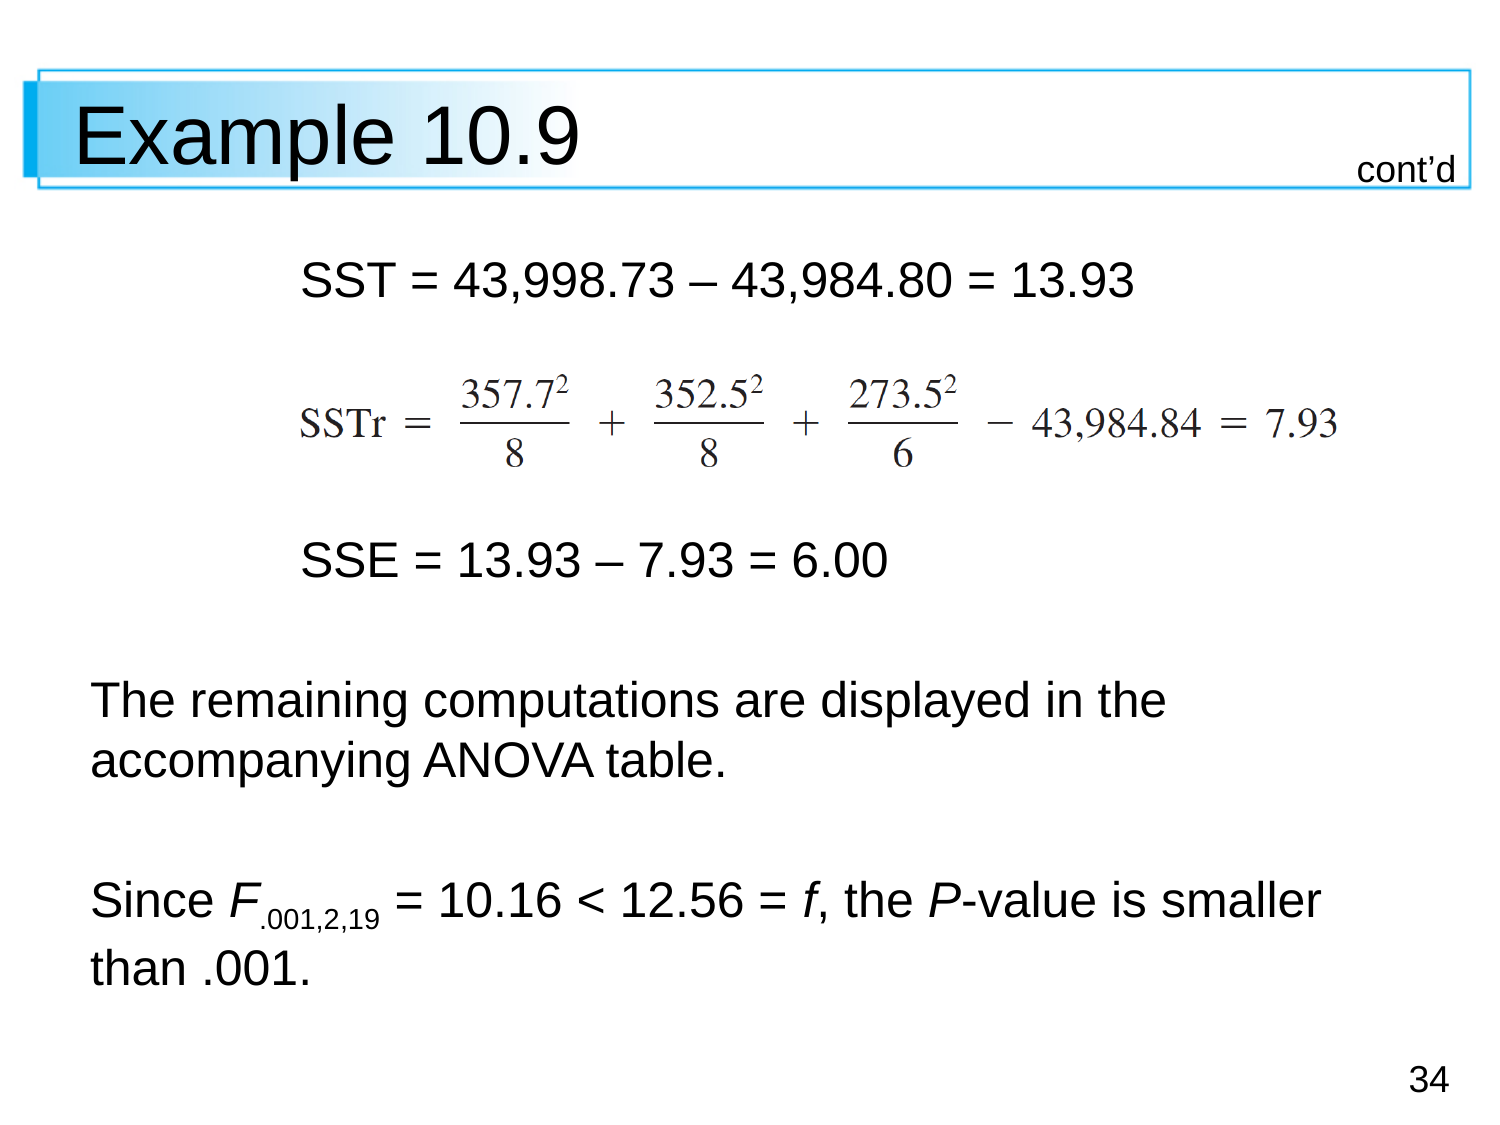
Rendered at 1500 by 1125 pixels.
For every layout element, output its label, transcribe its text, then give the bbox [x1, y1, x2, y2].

text_box cont’d [1341, 137, 1480, 221]
picture [292, 367, 1350, 478]
title Example 10.9 [58, 37, 1409, 225]
list SST = 43,998.73 – 43,984.80 = 13.93 SSE = 13.93 – 7.93 = 6.00 The remaining computations are displayed in the accompanying ANOVA table. Since F.001,2,19 = 10.16 < 12.56 = f, the P-value is smaller than .001. [75, 239, 1425, 1103]
picture [1409, 62, 1476, 137]
picture [14, 62, 58, 200]
